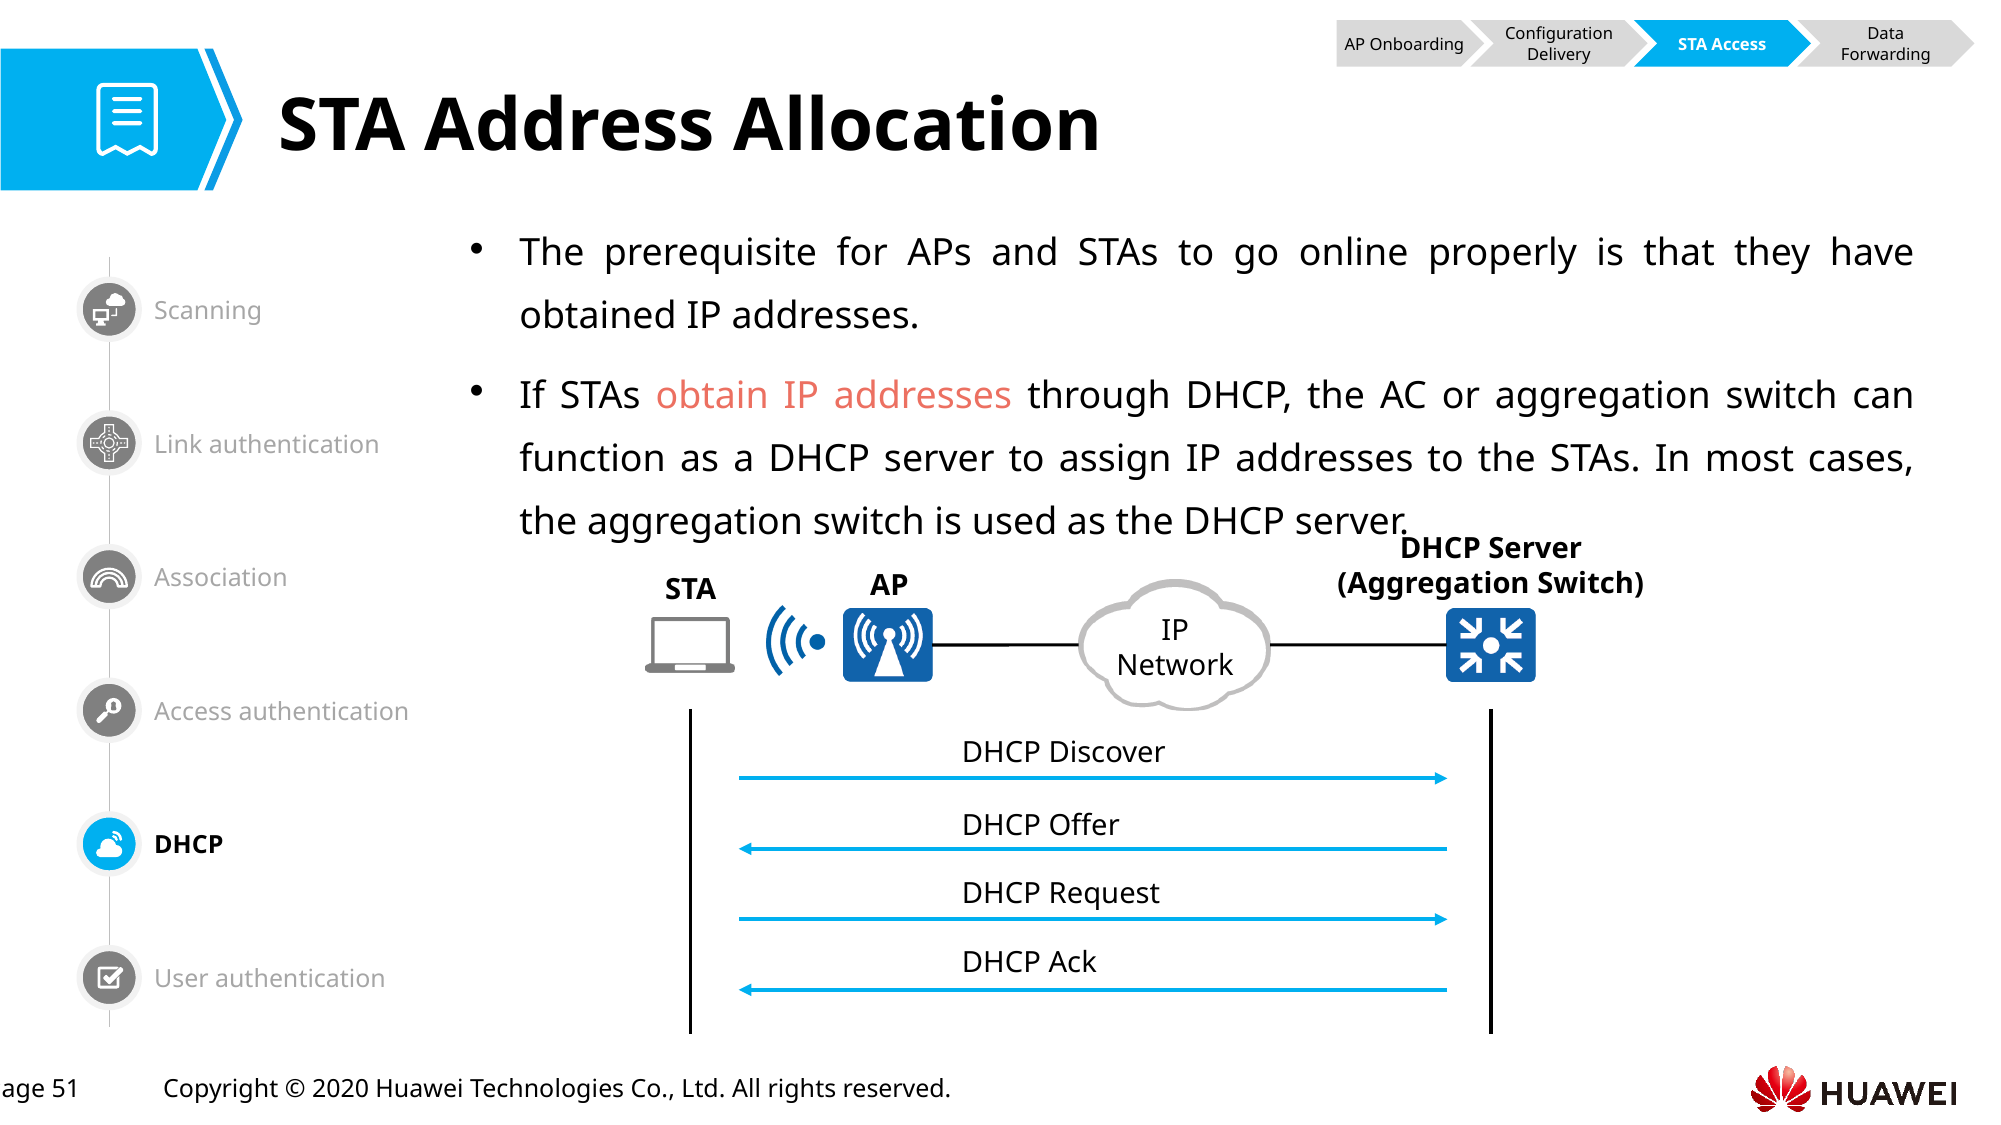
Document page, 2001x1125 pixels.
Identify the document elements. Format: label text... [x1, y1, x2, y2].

text_box Access authentication [139, 674, 399, 747]
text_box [79, 279, 139, 339]
text_box AP Onboarding [1336, 20, 1485, 67]
text_box Configuration Delivery [1470, 20, 1648, 67]
text_box Link authentication [139, 407, 399, 480]
text_box User authentication [139, 941, 399, 1014]
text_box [577, 521, 1681, 1034]
picture [1751, 1066, 1956, 1112]
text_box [79, 680, 139, 740]
list The prerequisite for APs and STAs to go online properly is that they have obtained IP addresses. If STAs obtain IP addresses through DHCP, the AC or aggregation switch can function as a DHCP server to assign IP addresses to the STAs. In most cases, the aggregation switch is used as the DHCP server. [456, 203, 1930, 972]
text_box Scanning [139, 273, 399, 346]
text_box DHCP [139, 807, 399, 881]
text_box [79, 547, 139, 607]
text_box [79, 413, 139, 473]
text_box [79, 948, 139, 1008]
text_box Association [139, 540, 399, 614]
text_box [79, 814, 139, 874]
text_box STA Access [1633, 20, 1812, 67]
text_box Data Forwarding [1797, 20, 1975, 67]
title STA Address Allocation [261, 73, 1875, 180]
